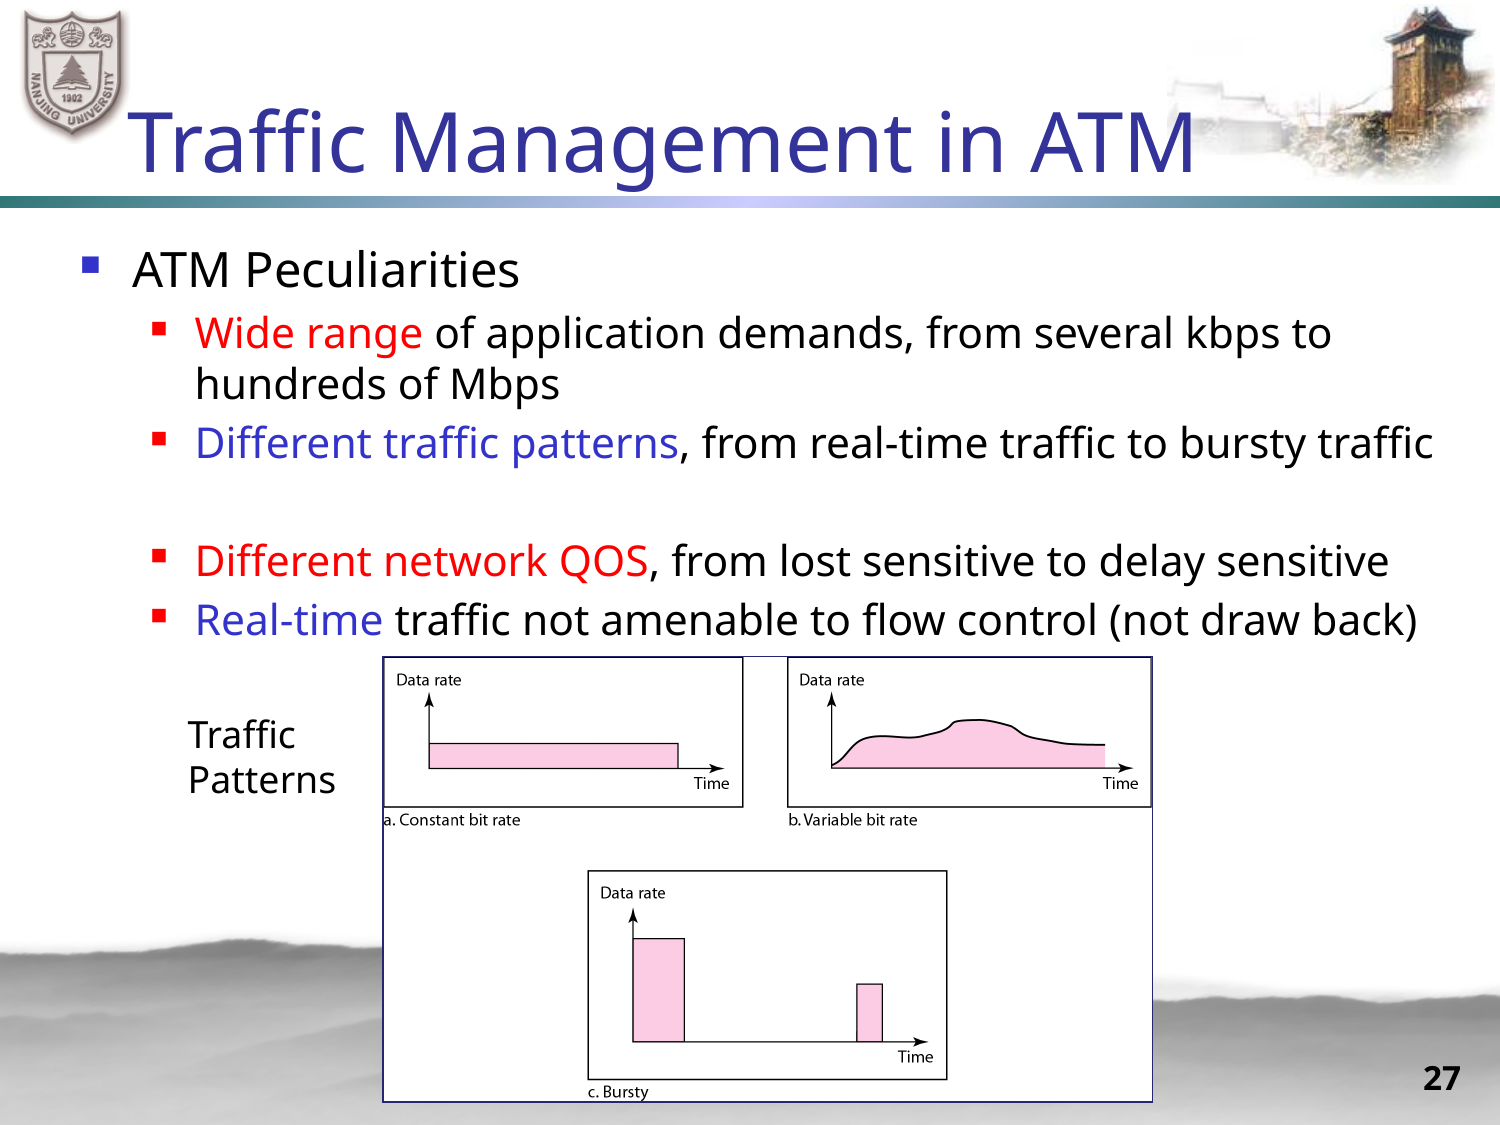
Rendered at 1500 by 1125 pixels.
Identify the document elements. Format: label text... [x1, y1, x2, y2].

text_box Traffic Patterns [172, 704, 352, 809]
list ATM Peculiarities Wide range of application demands, from several kbps to hundreds of Mbps Different traffic patterns, from real-time traffic to bursty traffic Different network QOS, from lost sensitive to delay sensitive Real-time traffic not amenable to flow control (not draw back) [64, 231, 1471, 658]
picture [0, 928, 1500, 1125]
picture [383, 656, 1152, 1102]
slide_number 27 [1163, 1034, 1477, 1111]
picture [0, 0, 144, 144]
title Traffic Management in ATM [111, 54, 1500, 197]
picture [1167, 4, 1495, 54]
